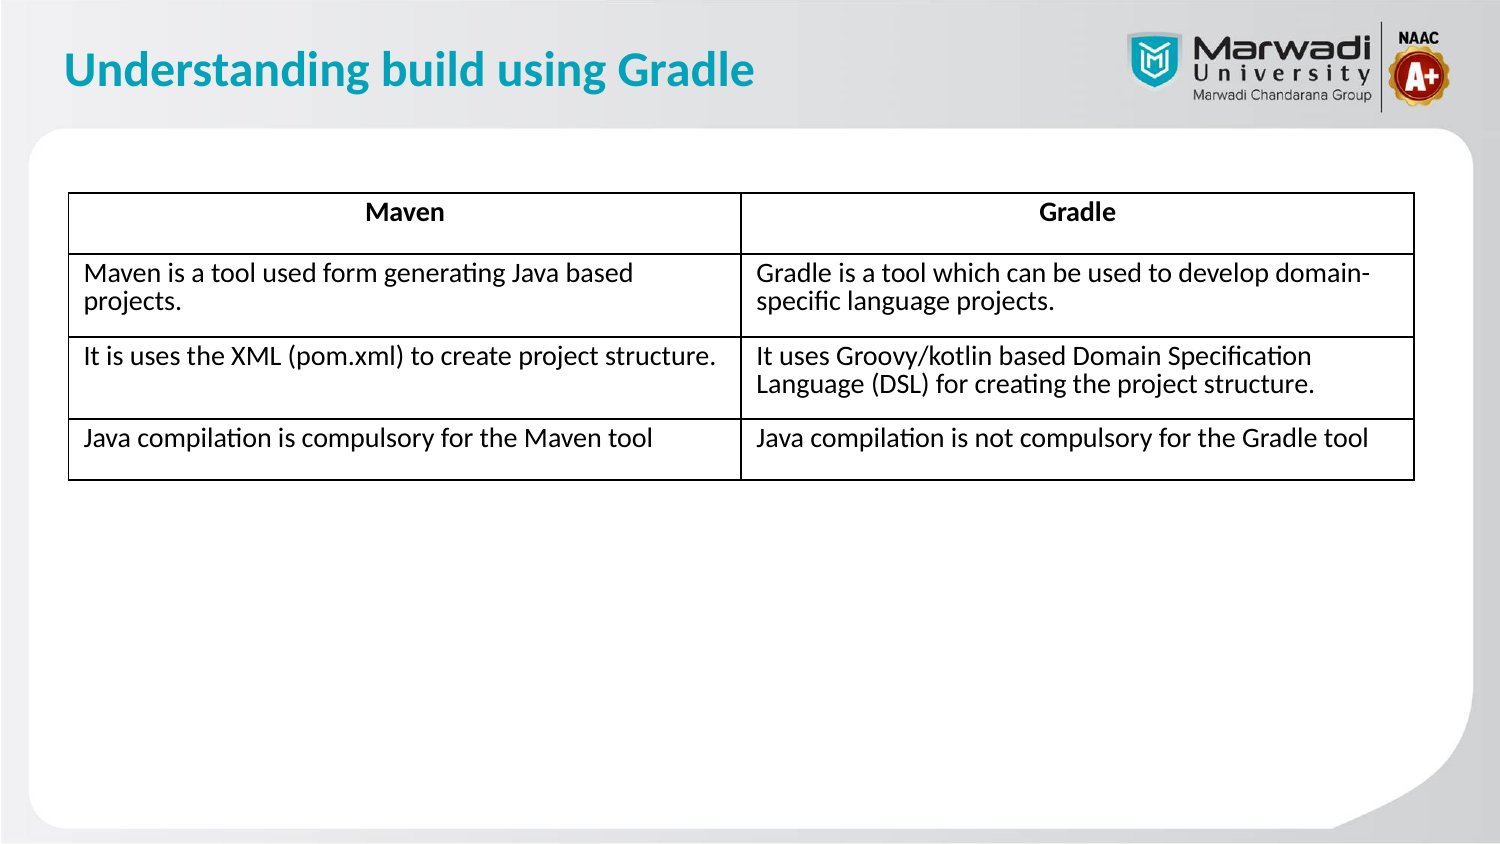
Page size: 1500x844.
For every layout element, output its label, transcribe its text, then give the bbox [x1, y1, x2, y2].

table_cell It is uses the XML (pom.xml) to create project structure. [69, 338, 740, 418]
table_cell Gradle is a tool which can be used to develop domain-specific language projects. [742, 255, 1413, 336]
table_header Maven [69, 194, 740, 253]
picture [0, 0, 1500, 844]
table_header Gradle [742, 194, 1413, 253]
table_cell Maven is a tool used form generating Java based projects. [69, 255, 740, 336]
table_cell It uses Groovy/kotlin based Domain Specification Language (DSL) for creating the project structure. [742, 338, 1413, 418]
table_cell Java compilation is compulsory for the Maven tool [69, 420, 740, 479]
title Understanding build using Gradle [62, 0, 1125, 138]
table_cell Java compilation is not compulsory for the Gradle tool [742, 420, 1413, 479]
